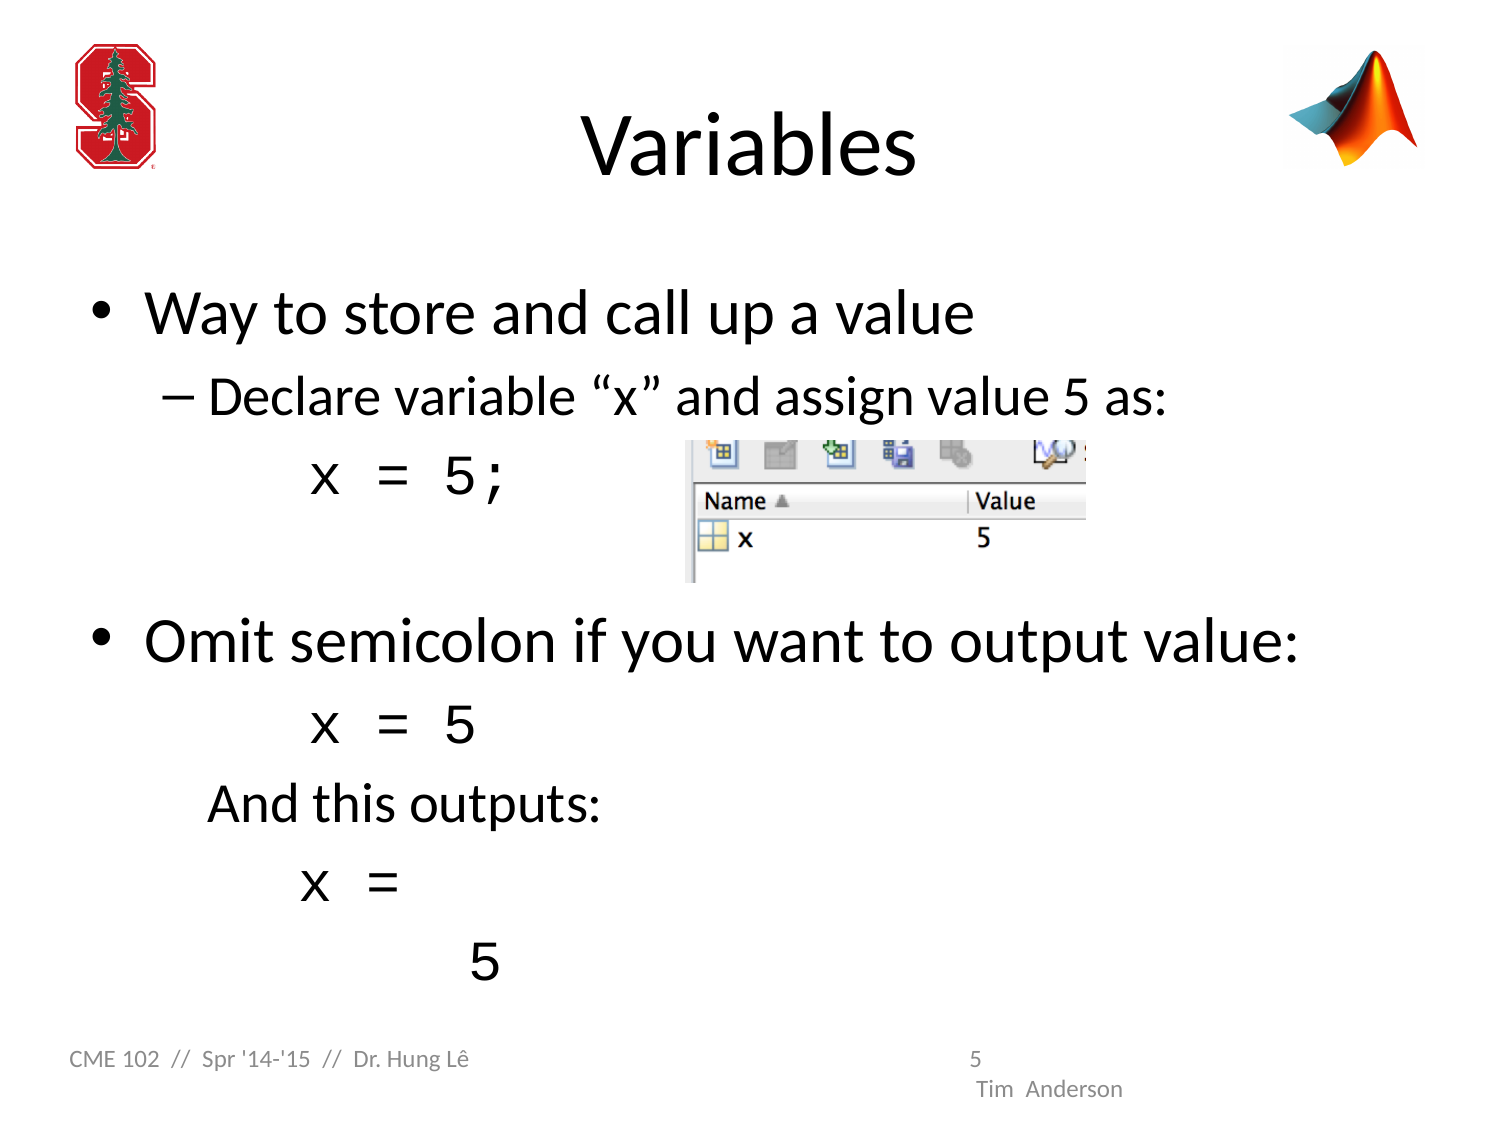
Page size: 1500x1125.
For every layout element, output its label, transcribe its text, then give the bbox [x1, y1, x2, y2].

list Way to store and call up a value Declare variable “x” and assign value 5 as: x = 5; Omit semicolon if you want to output value: x = 5 And this outputs: x = 5 [75, 262, 1425, 1005]
picture [74, 44, 157, 169]
picture [1283, 44, 1426, 169]
footer CME 102 // Spr '14-'15 // Dr. Hung Lê 5 Tim Anderson [30, 1042, 1459, 1103]
title Variables [75, 45, 1425, 233]
picture [685, 440, 1086, 583]
